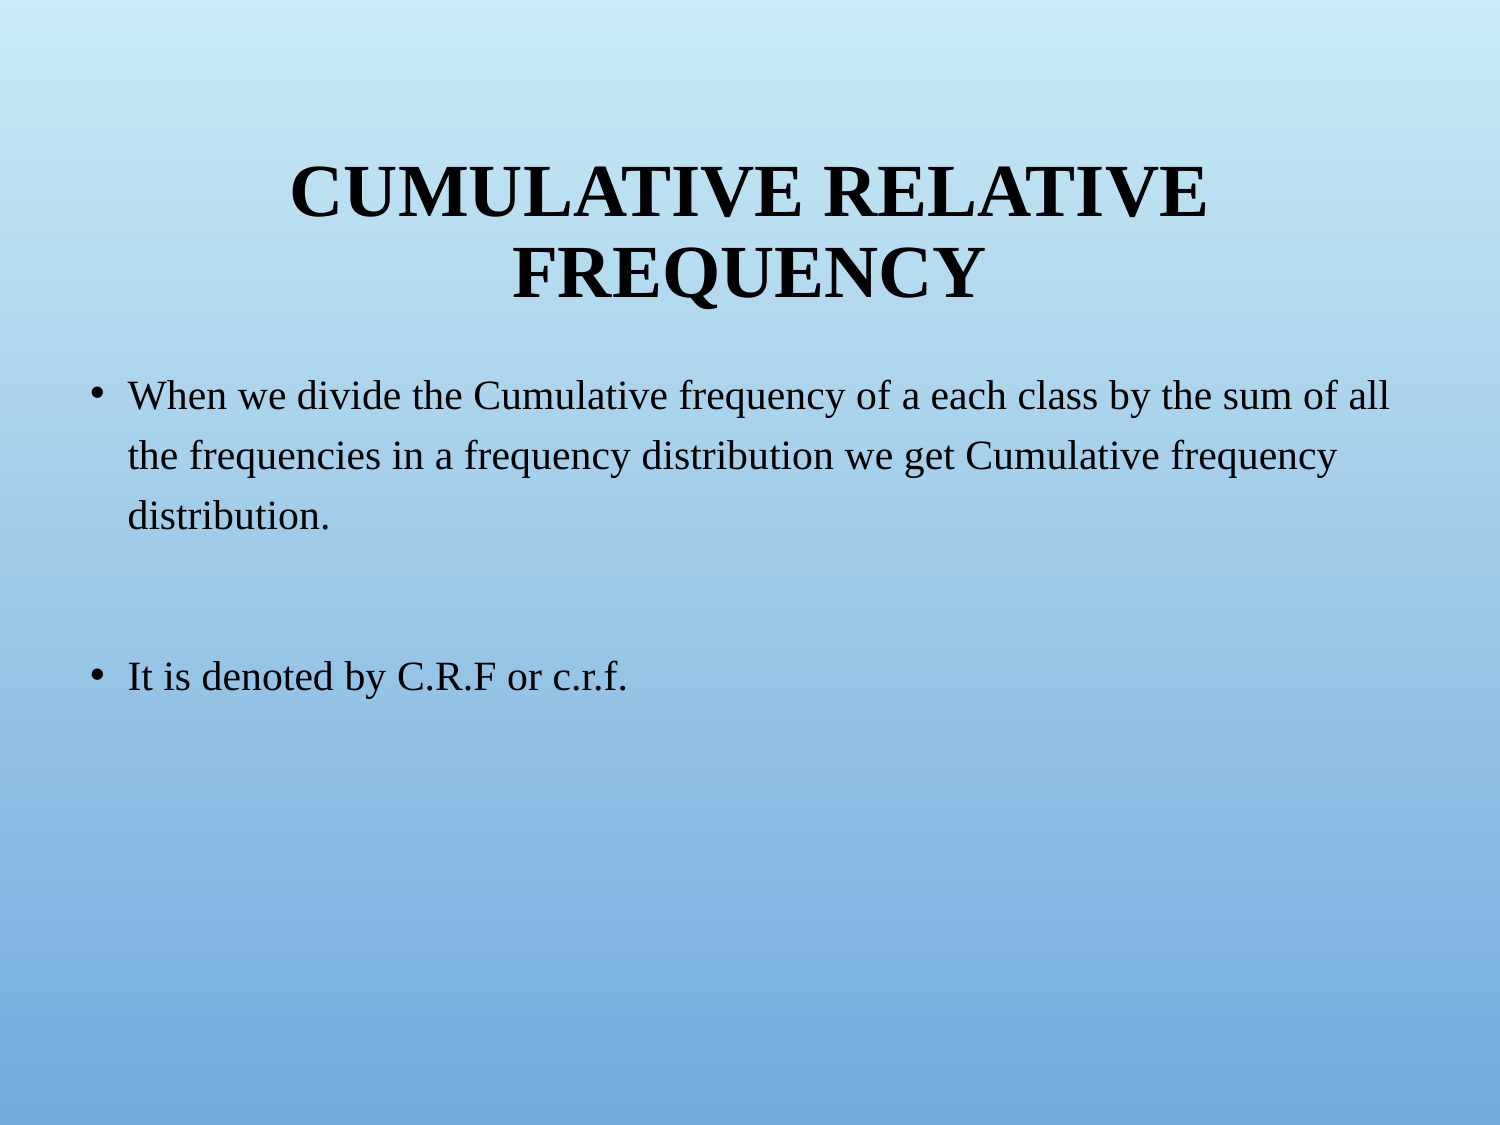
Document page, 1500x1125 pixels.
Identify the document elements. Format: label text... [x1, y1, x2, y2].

title Cumulative Relative Frequency [112, 101, 1388, 350]
list When we divide the Cumulative frequency of a each class by the sum of all the frequencies in a frequency distribution we get Cumulative frequency distribution. It is denoted by C.R.F or c.r.f. [75, 350, 1425, 1067]
